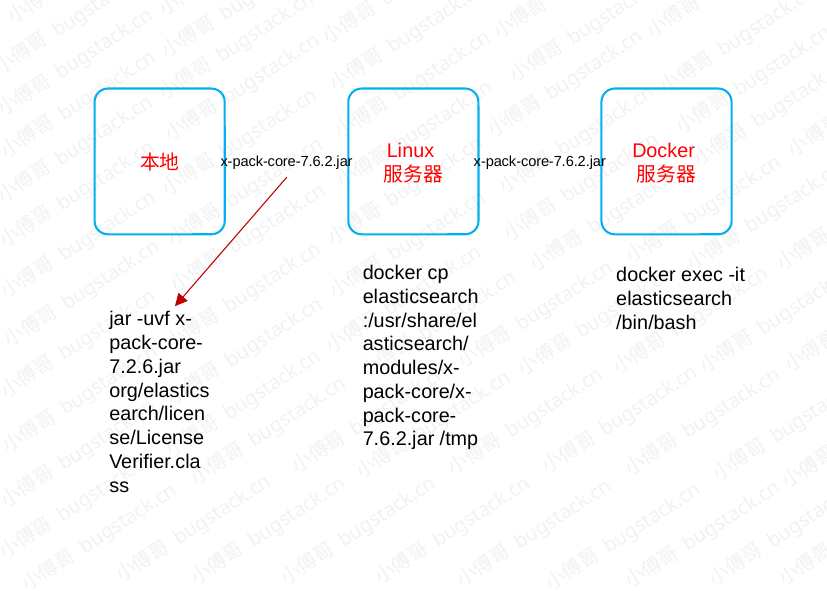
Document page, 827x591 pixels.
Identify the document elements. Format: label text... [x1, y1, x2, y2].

text_box Docker 服务器 [600, 87, 733, 236]
text_box 本地 [93, 87, 226, 236]
text_box jar -uvf x-pack-core-7.2.6.jar org/elasticsearch/license/LicenseVerifier.class [94, 298, 225, 504]
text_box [174, 177, 287, 307]
text_box docker exec -it elasticsearch /bin/bash [601, 254, 817, 341]
text_box docker cp elasticsearch:/usr/share/elasticsearch/modules/x-pack-core/x-pack-core-7.6.2.jar /tmp [348, 252, 498, 458]
text_box x-pack-core-7.6.2.jar [205, 144, 368, 178]
text_box Linux 服务器 [347, 87, 480, 236]
text_box x-pack-core-7.6.2.jar [459, 144, 621, 178]
